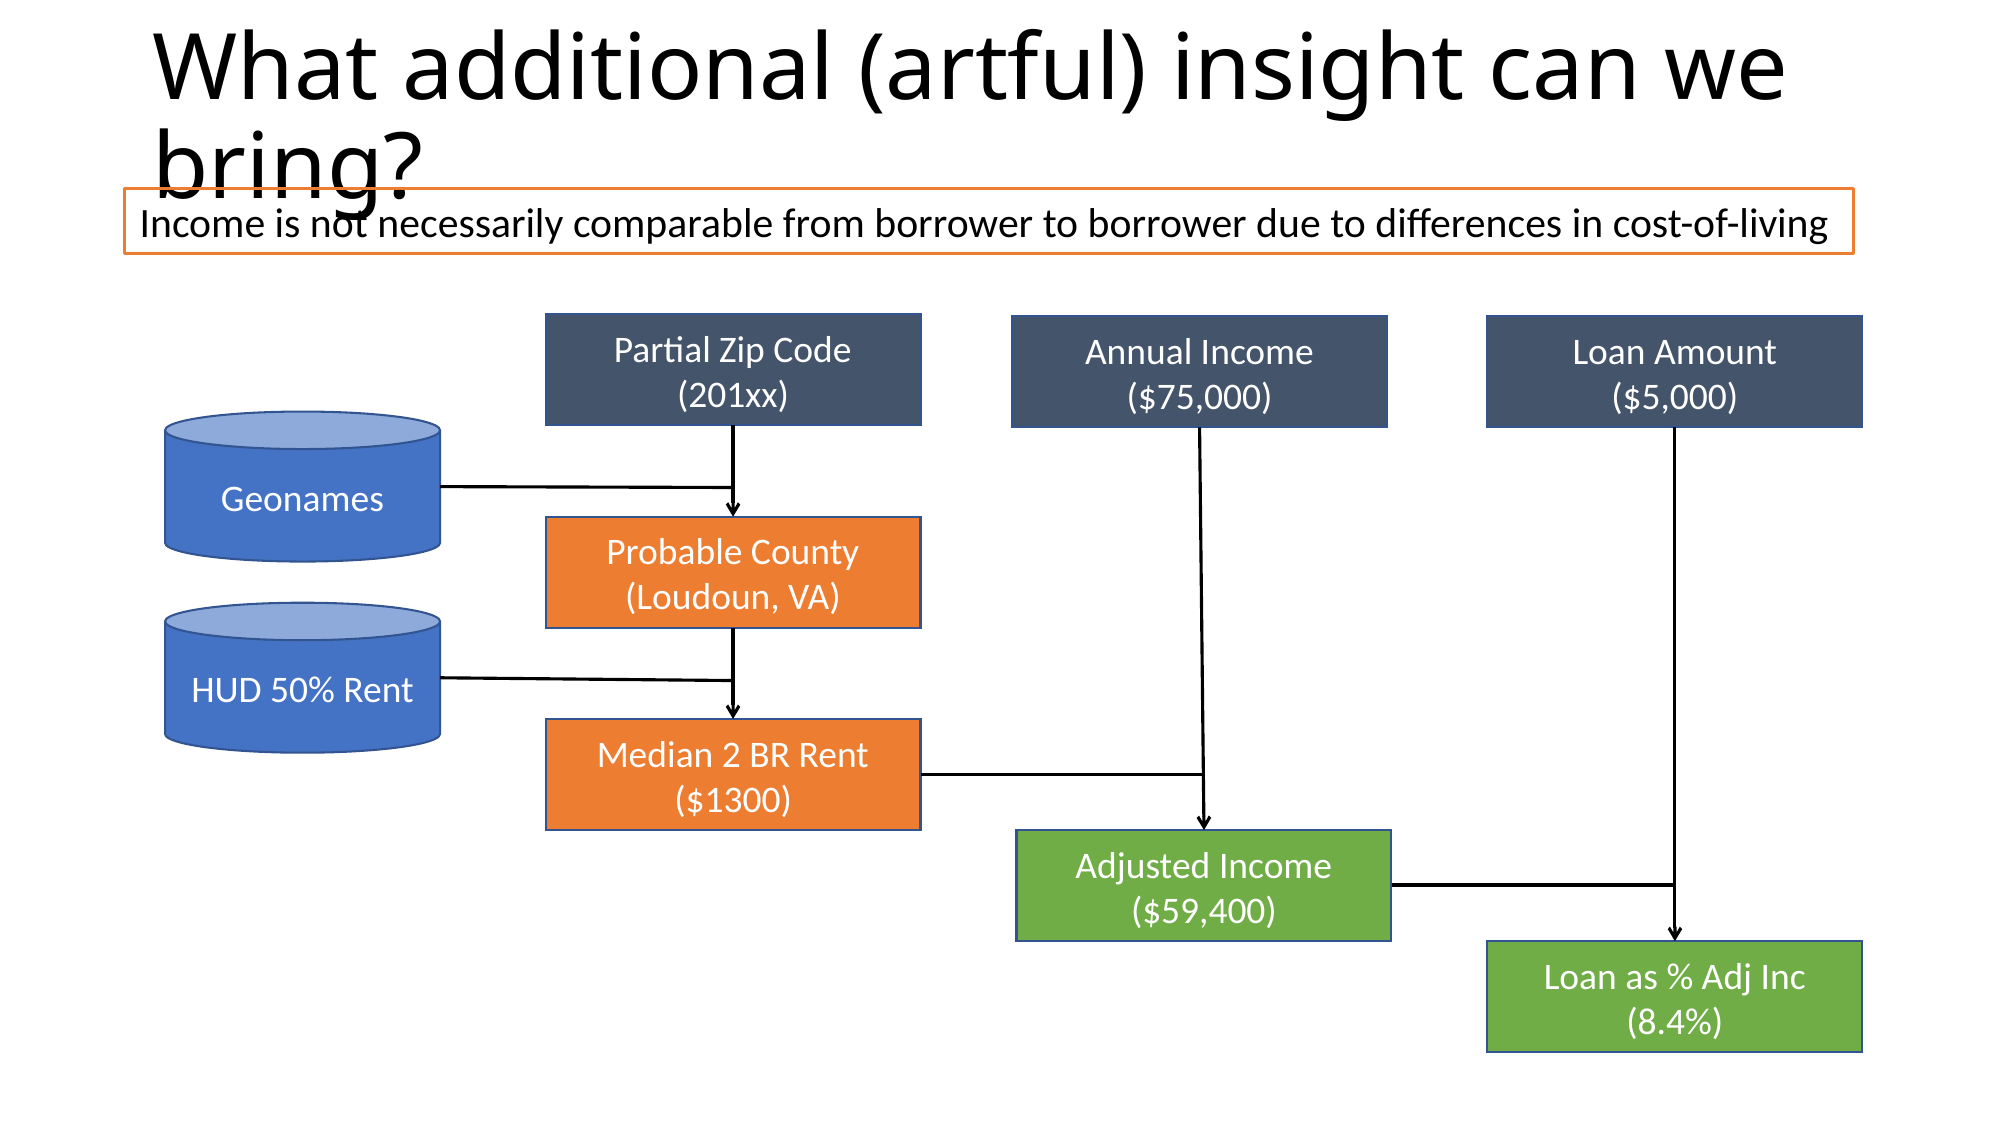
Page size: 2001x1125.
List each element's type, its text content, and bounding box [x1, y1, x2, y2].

text_box Annual Income ($75,000) [1011, 315, 1388, 428]
text_box Loan Amount ($5,000) [1486, 315, 1863, 428]
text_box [439, 677, 734, 681]
text_box Income is not necessarily comparable from borrower to borrower due to differences in cost-of-living [124, 188, 1854, 254]
text_box HUD 50% Rent [163, 601, 442, 754]
text_box Probable County (Loudoun, VA) [545, 516, 922, 629]
text_box Loan as % Adj Inc (8.4%) [1486, 940, 1863, 1053]
text_box Adjusted Income ($59,400) [1015, 829, 1392, 942]
text_box Median 2 BR Rent ($1300) [545, 718, 922, 831]
text_box Partial Zip Code (201xx) [545, 313, 922, 426]
text_box Geonames [163, 410, 442, 563]
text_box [1199, 775, 1204, 830]
title What additional (artful) insight can we bring? [137, 48, 1863, 189]
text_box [1199, 427, 1204, 774]
